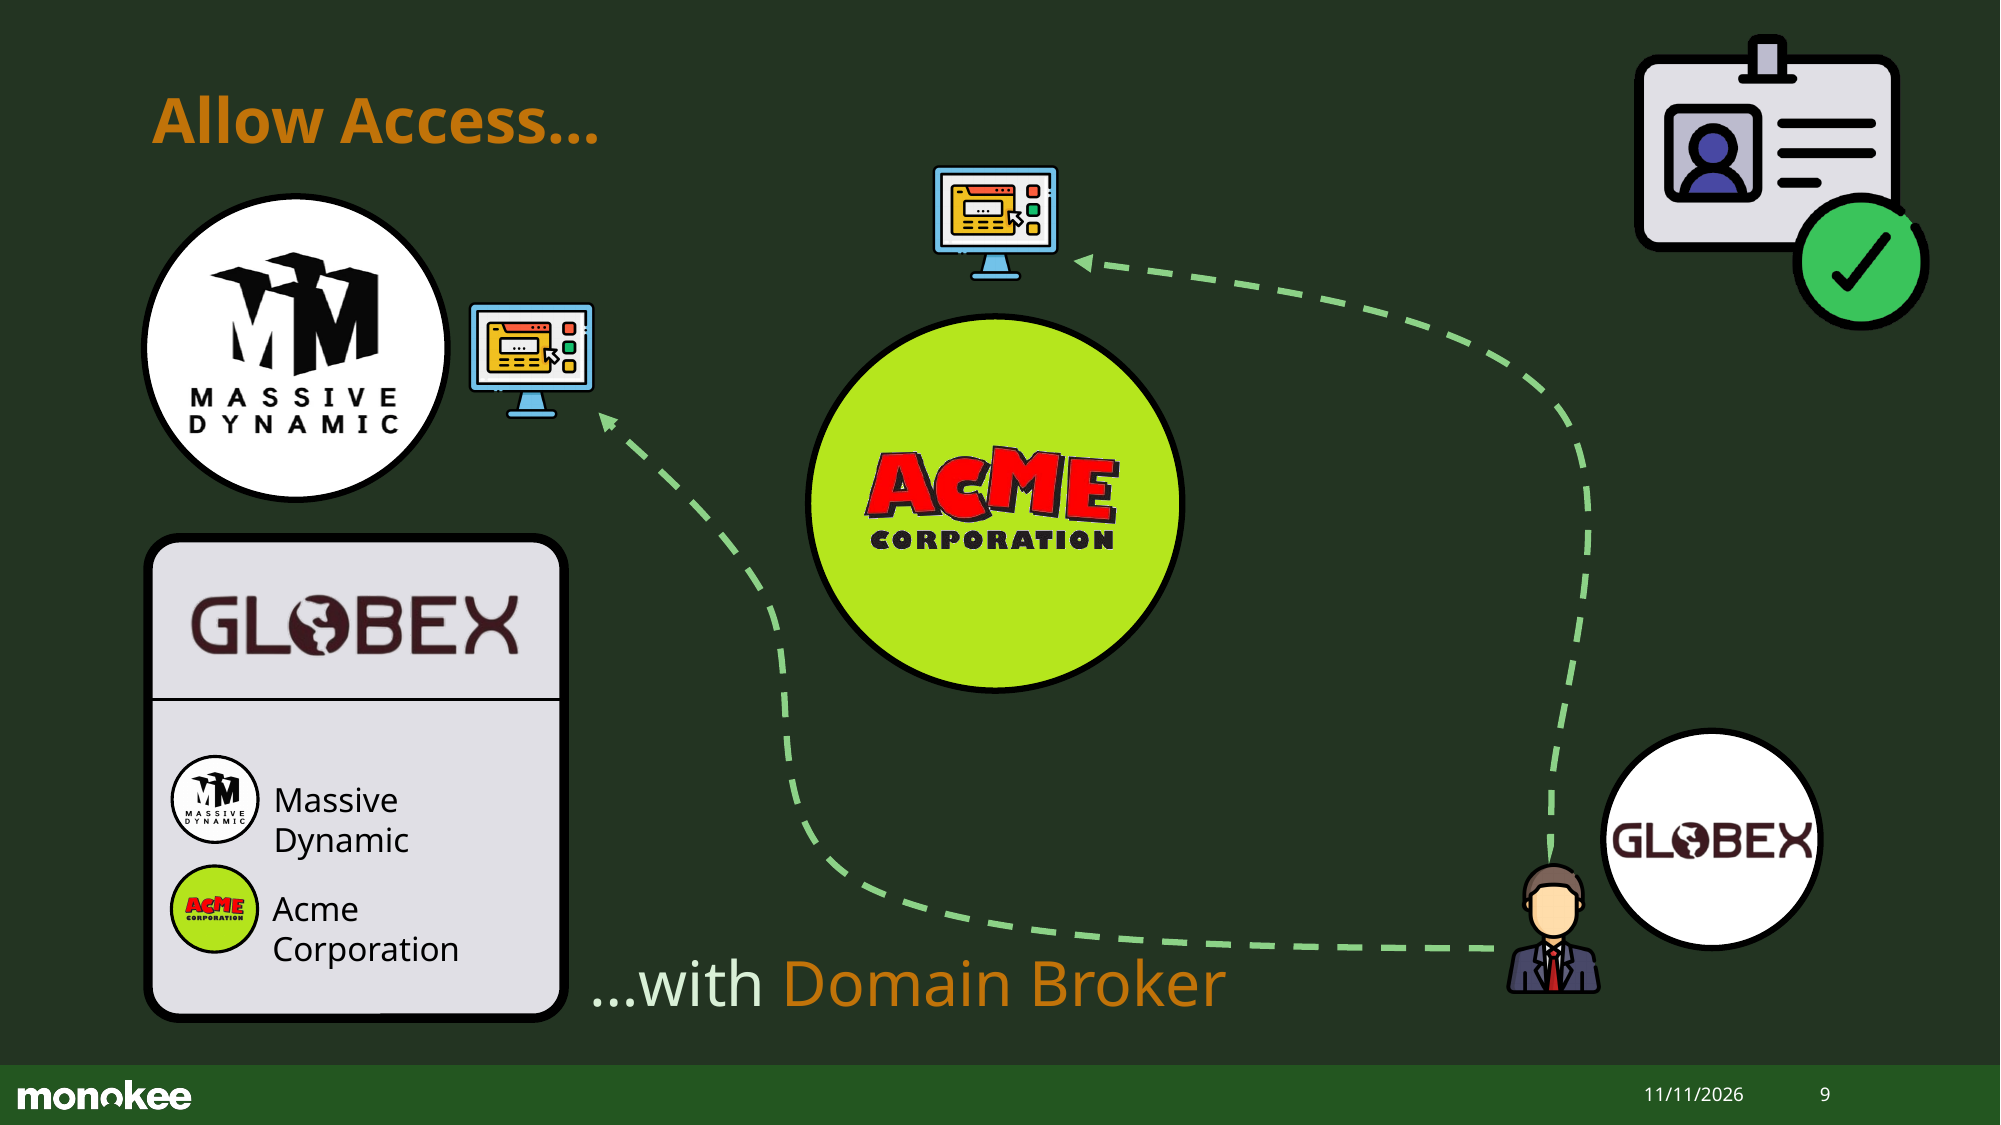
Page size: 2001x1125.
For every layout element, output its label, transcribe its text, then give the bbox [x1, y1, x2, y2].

picture [1488, 731, 1822, 994]
picture [930, 157, 1061, 288]
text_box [147, 537, 565, 1019]
text_box …with Domain Broker [574, 936, 1264, 1027]
text_box [1073, 256, 1590, 847]
slide_number 9 [1783, 1065, 1867, 1125]
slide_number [1603, 1065, 1783, 1125]
text_box [598, 412, 1488, 950]
title Allow Access… [137, 59, 1634, 179]
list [1634, 34, 1930, 331]
picture [143, 196, 448, 500]
picture [17, 1080, 192, 1110]
picture [466, 295, 597, 426]
picture [808, 316, 1183, 691]
